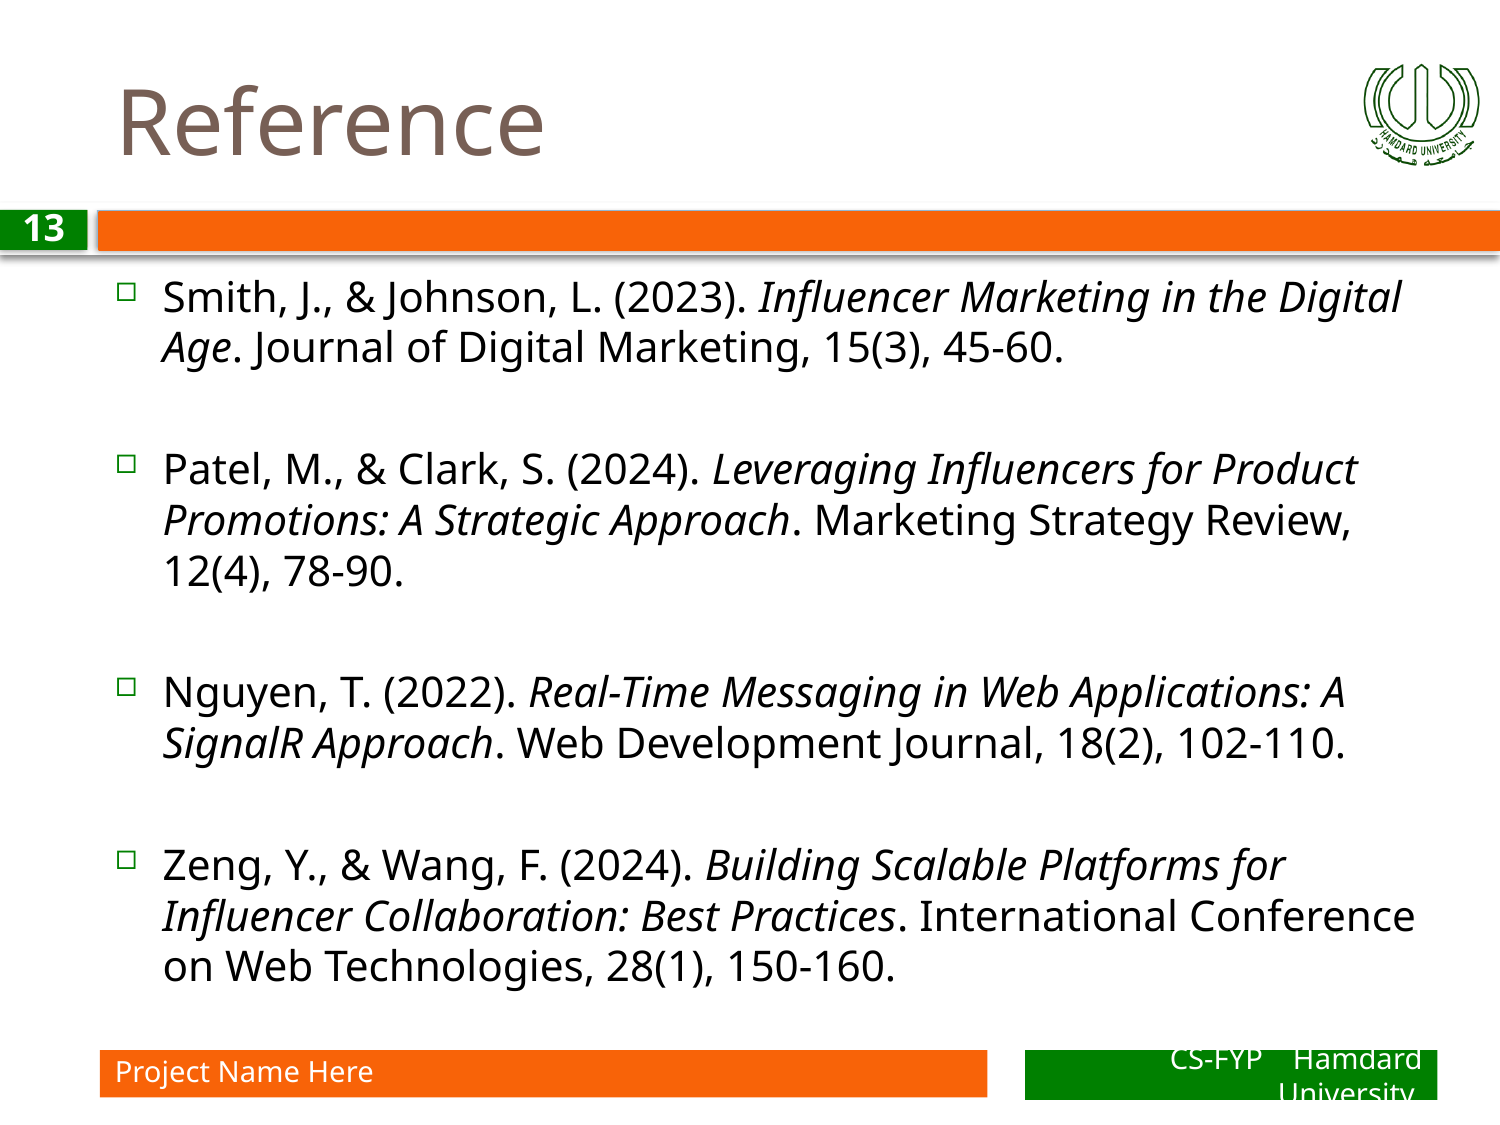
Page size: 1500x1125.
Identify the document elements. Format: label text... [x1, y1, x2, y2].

slide_number CS-FYP Hamdard University [1025, 1050, 1438, 1100]
footer Project Name Here [99, 1050, 988, 1098]
slide_number 13 [0, 209, 88, 250]
title Reference [100, 37, 1350, 200]
picture [1362, 62, 1483, 168]
list Smith, J., & Johnson, L. (2023). Influencer Marketing in the Digital Age. Journal of Digital Marketing, 15(3), 45-60. Patel, M., & Clark, S. (2024). Leveraging Influencers for Product Promotions: A Strategic Approach. Marketing Strategy Review, 12(4), 78-90. Nguyen, T. (2022). Real-Time Messaging in Web Applications: A SignalR Approach. Web Development Journal, 18(2), 102-110. Zeng, Y., & Wang, F. (2024). Building Scalable Platforms for Influencer Collaboration: Best Practices. International Conference on Web Technologies, 28(1), 150-160. [100, 262, 1438, 1000]
